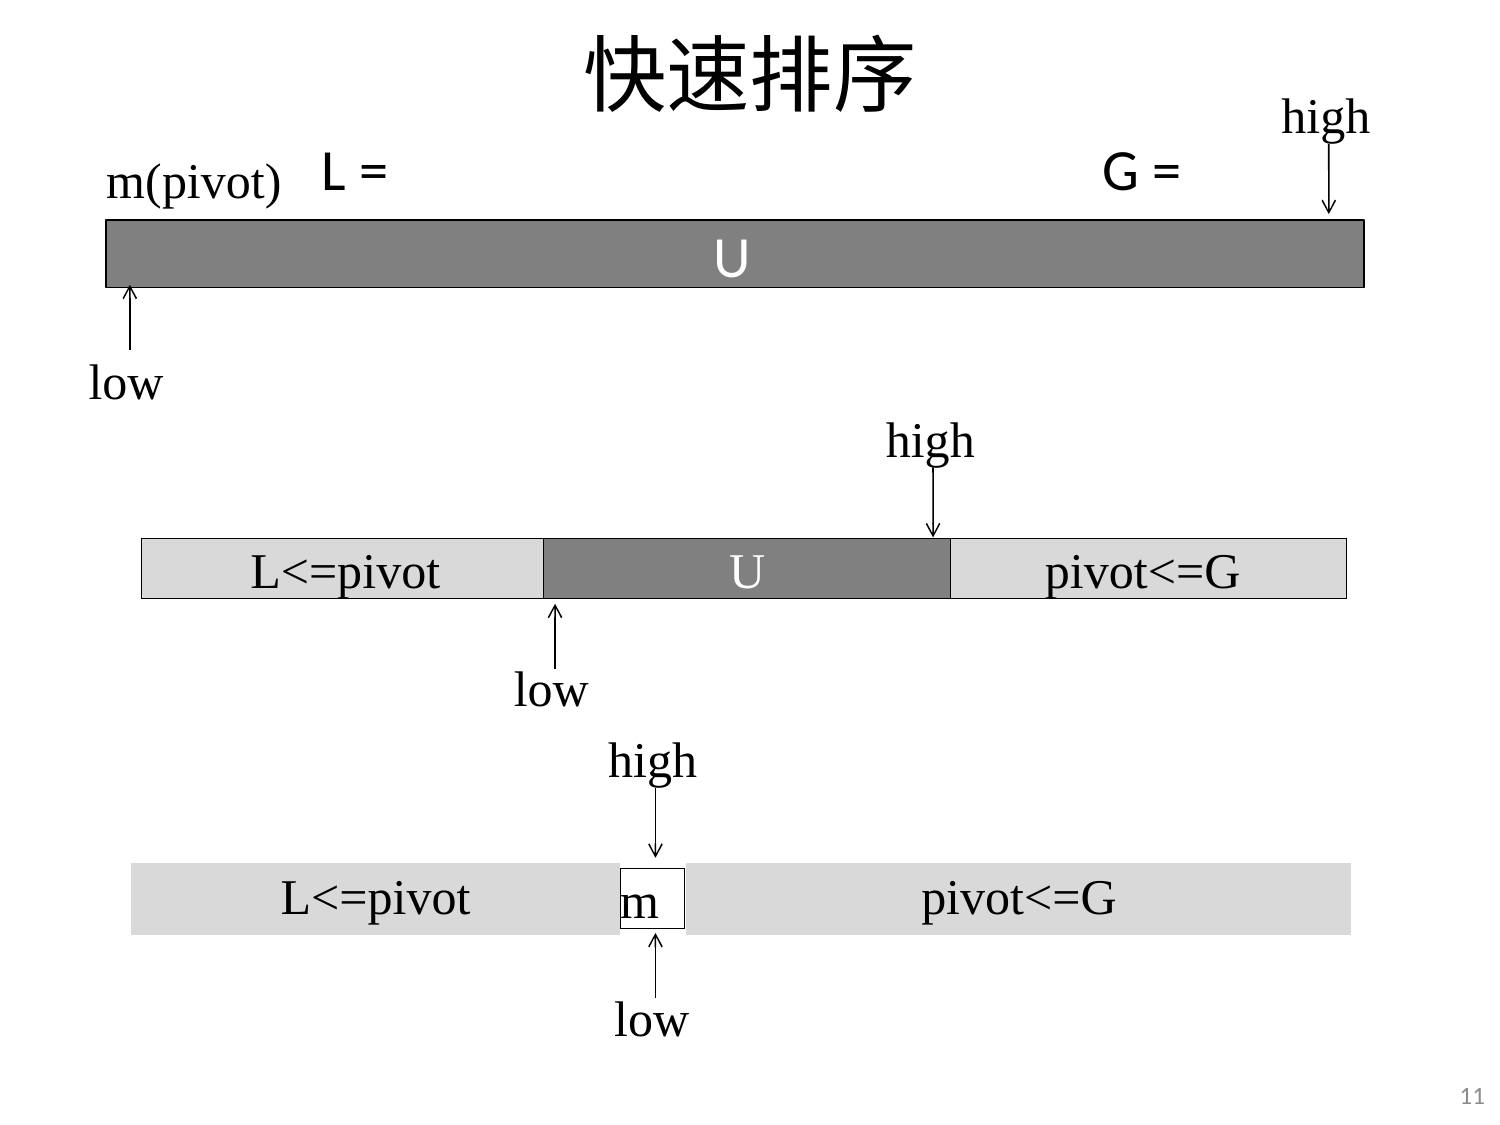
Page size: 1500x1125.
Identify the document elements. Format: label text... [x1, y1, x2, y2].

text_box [885, 407, 981, 538]
table_header L<=pivot [131, 863, 620, 935]
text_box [607, 727, 703, 858]
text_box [1281, 83, 1377, 215]
title 快速排序 [75, 0, 1425, 149]
text_box [106, 219, 698, 288]
table_header pivot<=G [686, 863, 1351, 935]
text_box [766, 219, 1365, 288]
text_box U [543, 538, 951, 599]
text_box m(pivot) [106, 149, 313, 210]
text_box pivot<=G [951, 538, 1347, 599]
slide_number 11 [1435, 1065, 1500, 1125]
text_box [88, 284, 184, 411]
text_box L<=pivot [141, 538, 543, 599]
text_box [613, 932, 709, 1047]
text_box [513, 603, 609, 718]
text_box m [620, 868, 685, 929]
text_box U [698, 211, 766, 297]
